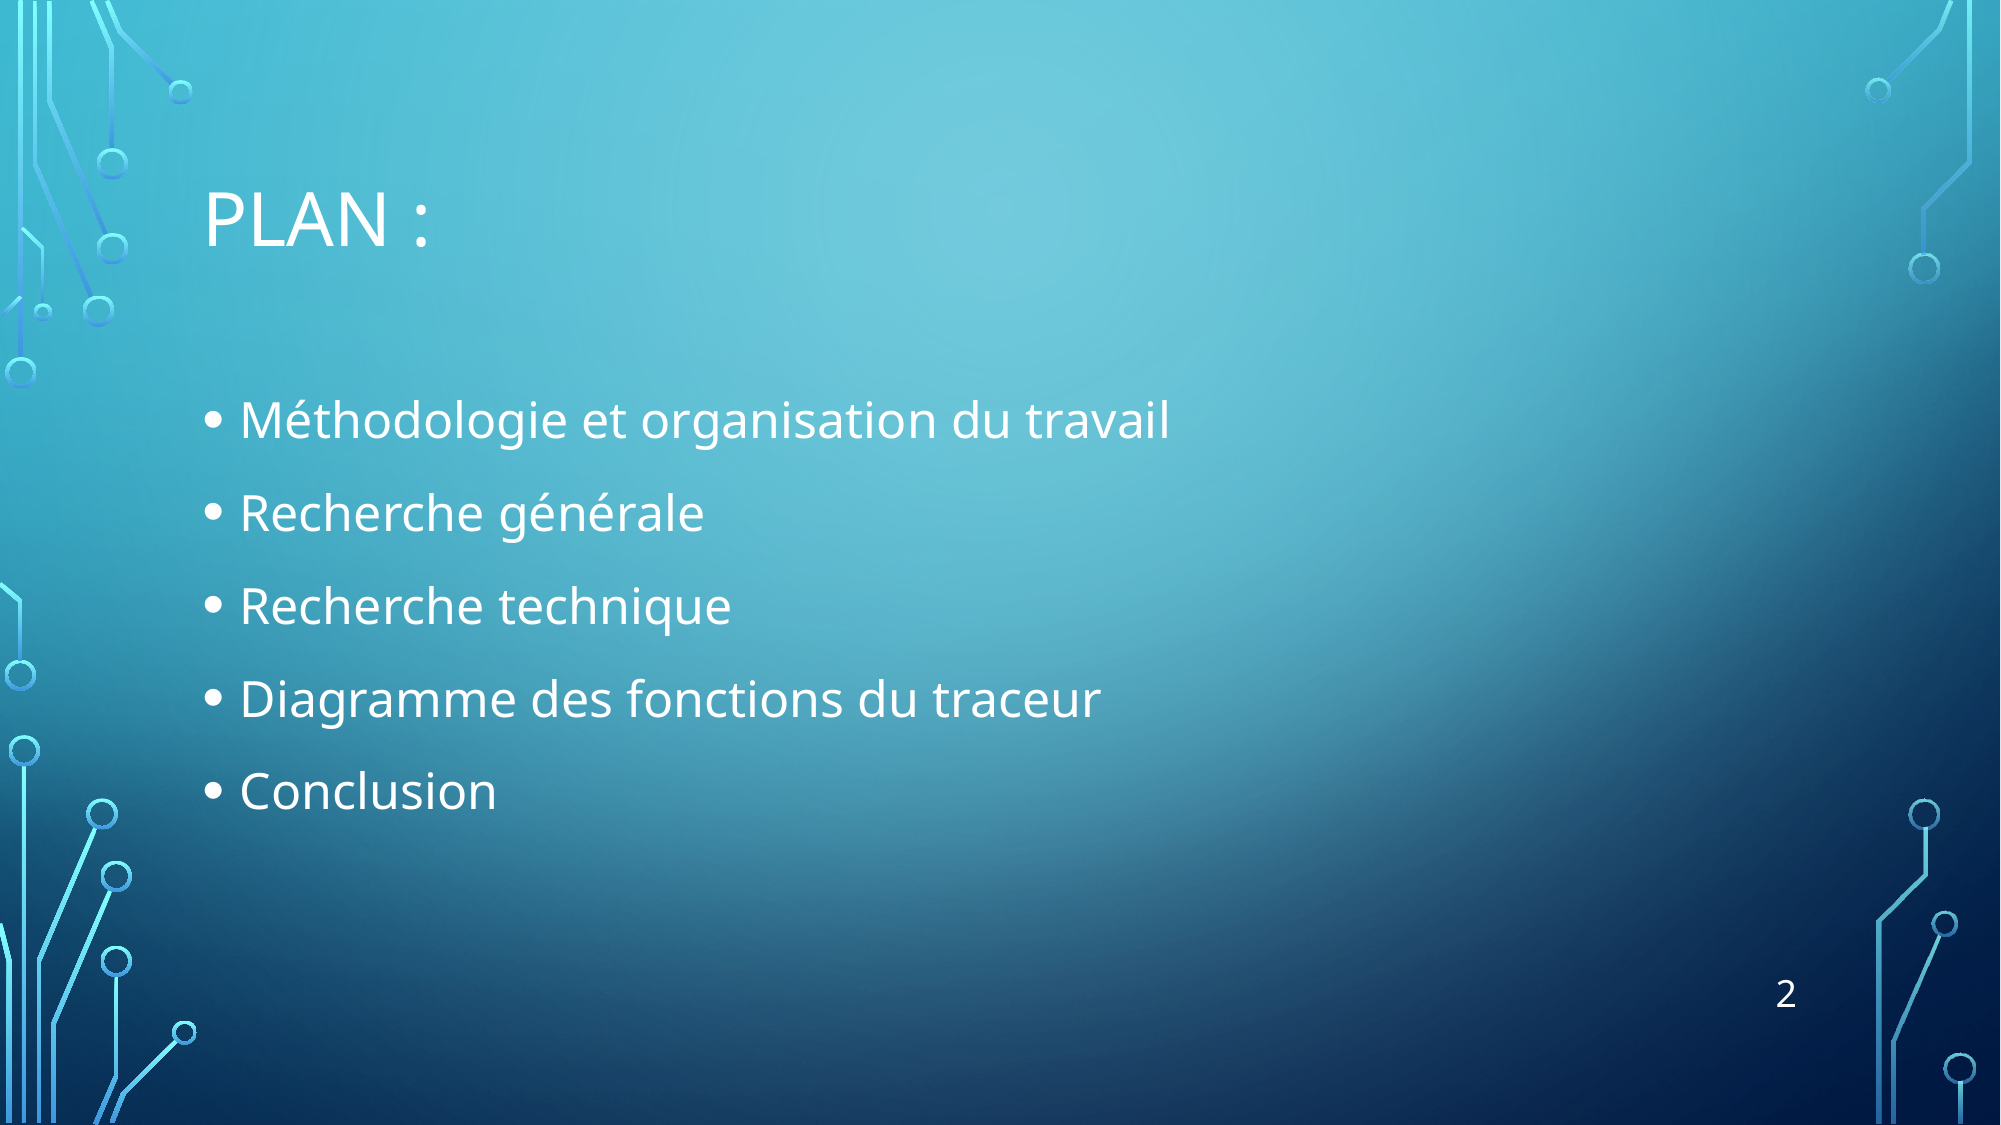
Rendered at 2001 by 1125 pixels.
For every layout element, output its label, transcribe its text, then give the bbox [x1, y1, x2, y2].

title Plan : [187, 101, 1813, 344]
slide_number 2 [1685, 965, 1813, 1025]
list Méthodologie et organisation du travail Recherche générale Recherche technique Diagramme des fonctions du traceur Conclusion [187, 369, 1813, 950]
